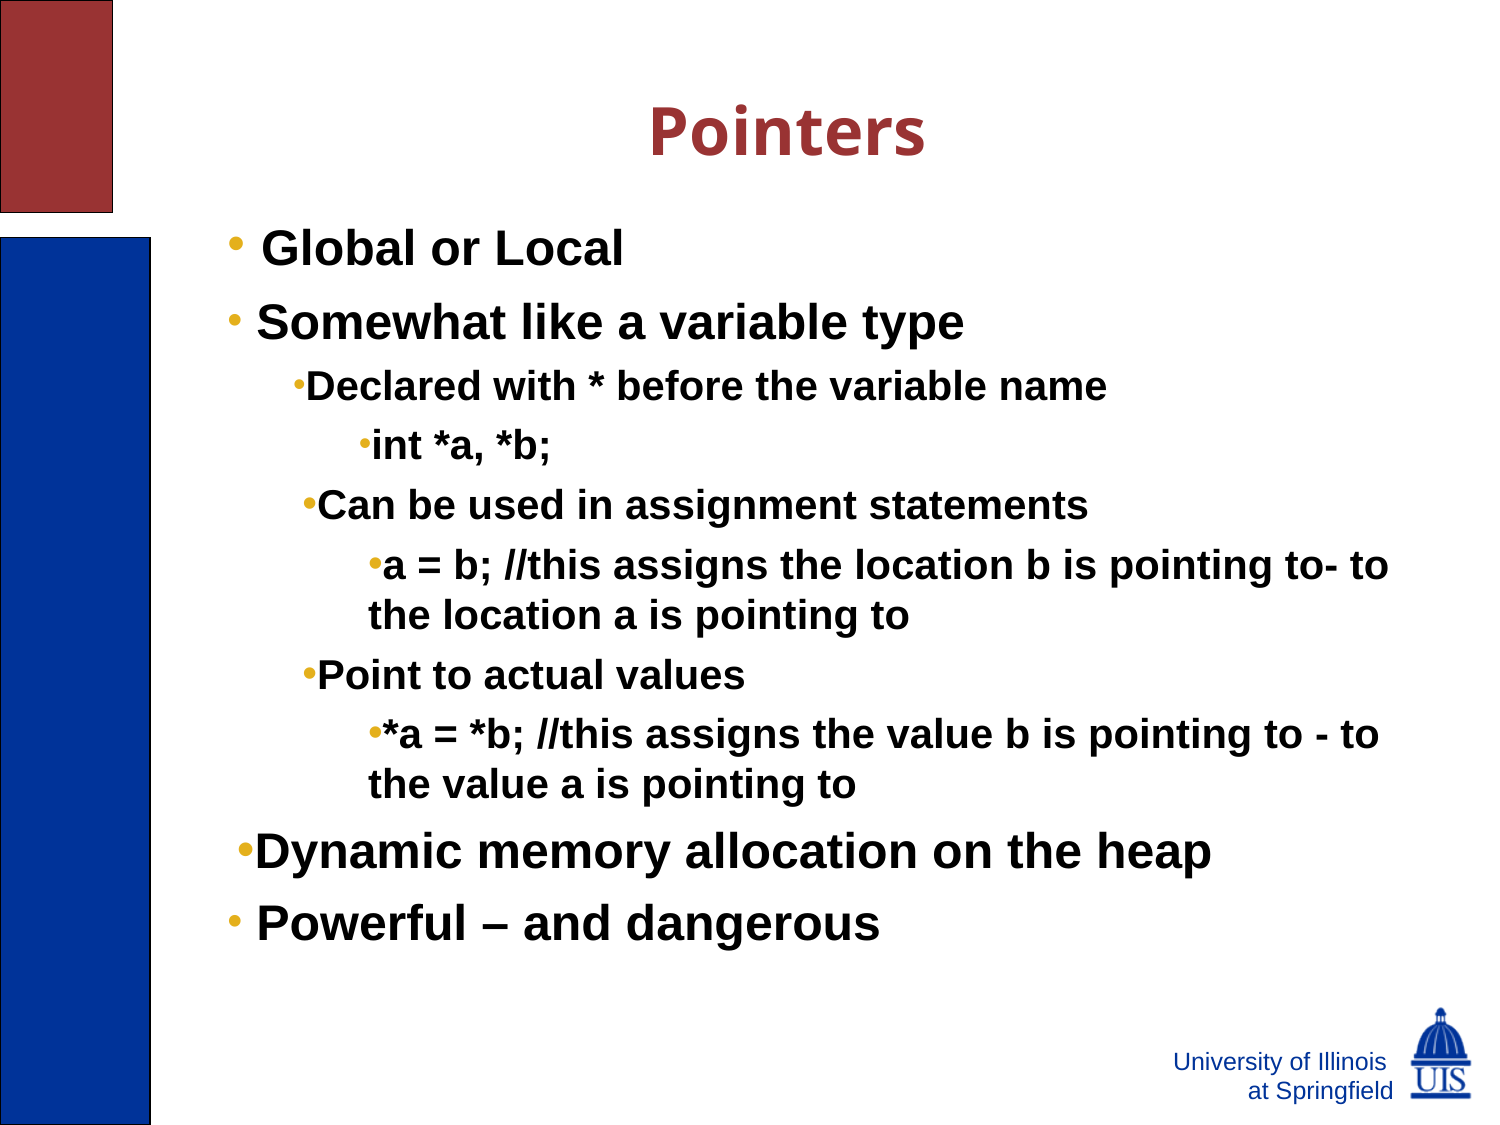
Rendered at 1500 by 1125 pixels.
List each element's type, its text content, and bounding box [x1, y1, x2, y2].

title Pointers [150, 27, 1425, 231]
picture [1409, 1007, 1473, 1102]
list Global or Local Somewhat like a variable type Declared with * before the variable name int *a, *b; Can be used in assignment statements a = b; //this assigns the location b is pointing to- to the location a is pointing to Point to actual values *a = *b; //this assigns the value b is pointing to - to the value a is pointing to Dynamic memory allocation on the heap Powerful – and dangerous [212, 200, 1413, 958]
